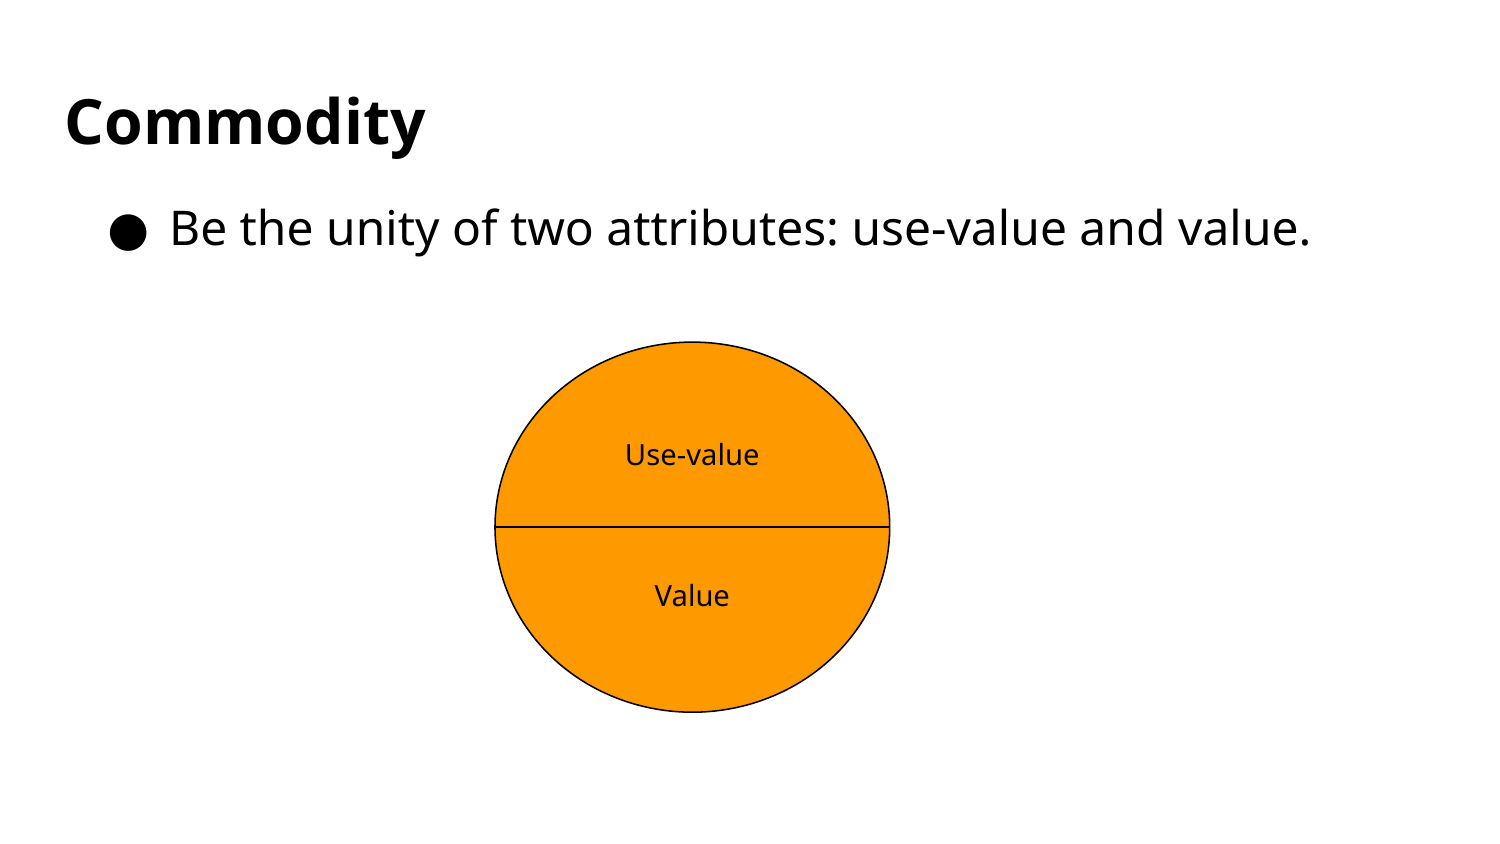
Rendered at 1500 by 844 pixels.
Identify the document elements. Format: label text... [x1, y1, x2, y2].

text_box Use-value [597, 421, 788, 492]
text_box Be the unity of two attributes: use-value and value. [79, 182, 1423, 757]
text_box [495, 342, 890, 526]
text_box [495, 534, 890, 713]
text_box Value [624, 562, 761, 622]
title Commodity [49, 67, 1448, 173]
